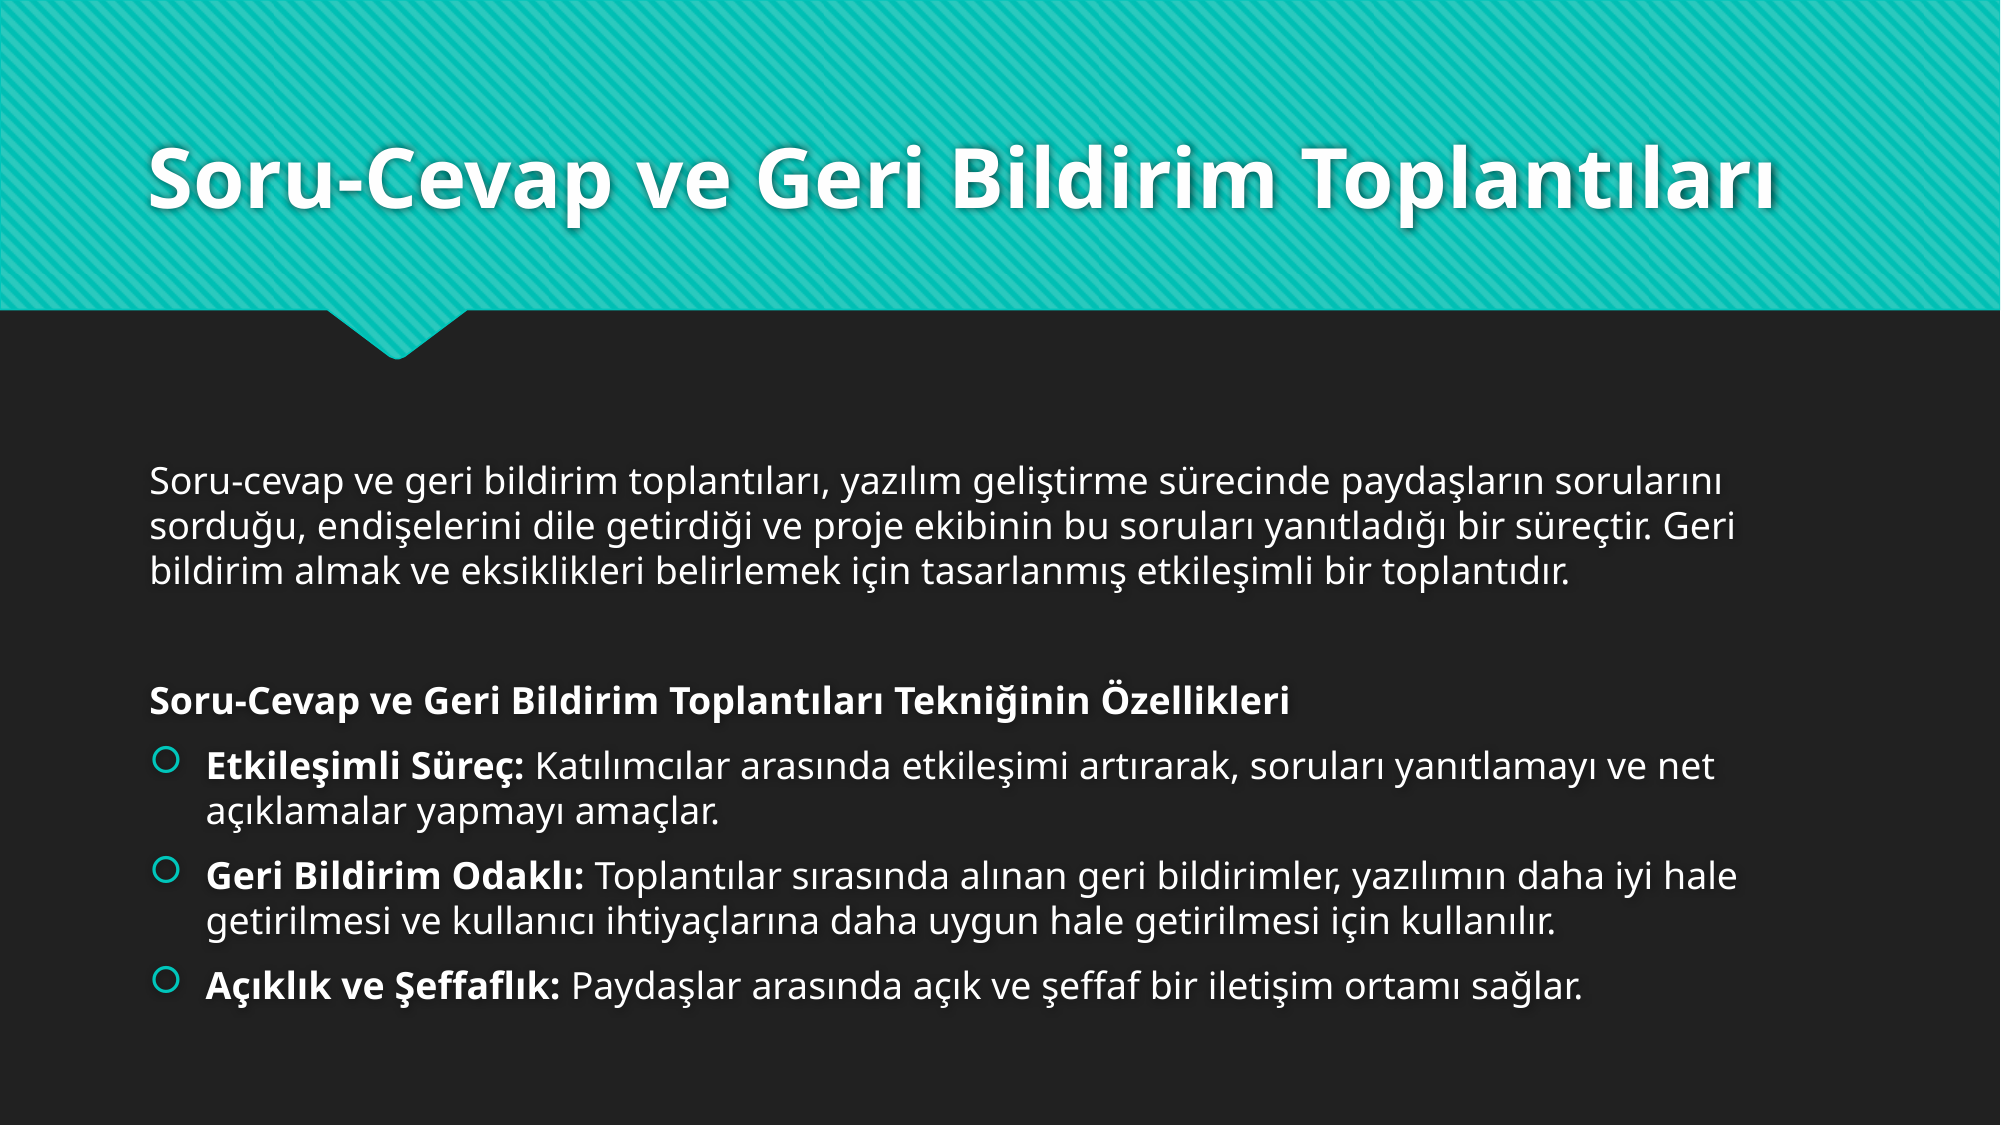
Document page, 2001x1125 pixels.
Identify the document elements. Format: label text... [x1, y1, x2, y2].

list Soru-cevap ve geri bildirim toplantıları, yazılım geliştirme sürecinde paydaşların sorularını sorduğu, endişelerini dile getirdiği ve proje ekibinin bu soruları yanıtladığı bir süreçtir. Geri bildirim almak ve eksiklikleri belirlemek için tasarlanmış etkileşimli bir toplantıdır. Soru-Cevap ve Geri Bildirim Toplantıları Tekniğinin Özellikleri Etkileşimli Süreç: Katılımcılar arasında etkileşimi artırarak, soruları yanıtlamayı ve net açıklamalar yapmayı amaçlar. Geri Bildirim Odaklı: Toplantılar sırasında alınan geri bildirimler, yazılımın daha iyi hale getirilmesi ve kullanıcı ihtiyaçlarına daha uygun hale getirilmesi için kullanılır. Açıklık ve Şeffaflık: Paydaşlar arasında açık ve şeffaf bir iletişim ortamı sağlar. [134, 364, 1866, 1100]
title Soru-Cevap ve Geri Bildirim Toplantıları [132, 73, 1868, 233]
